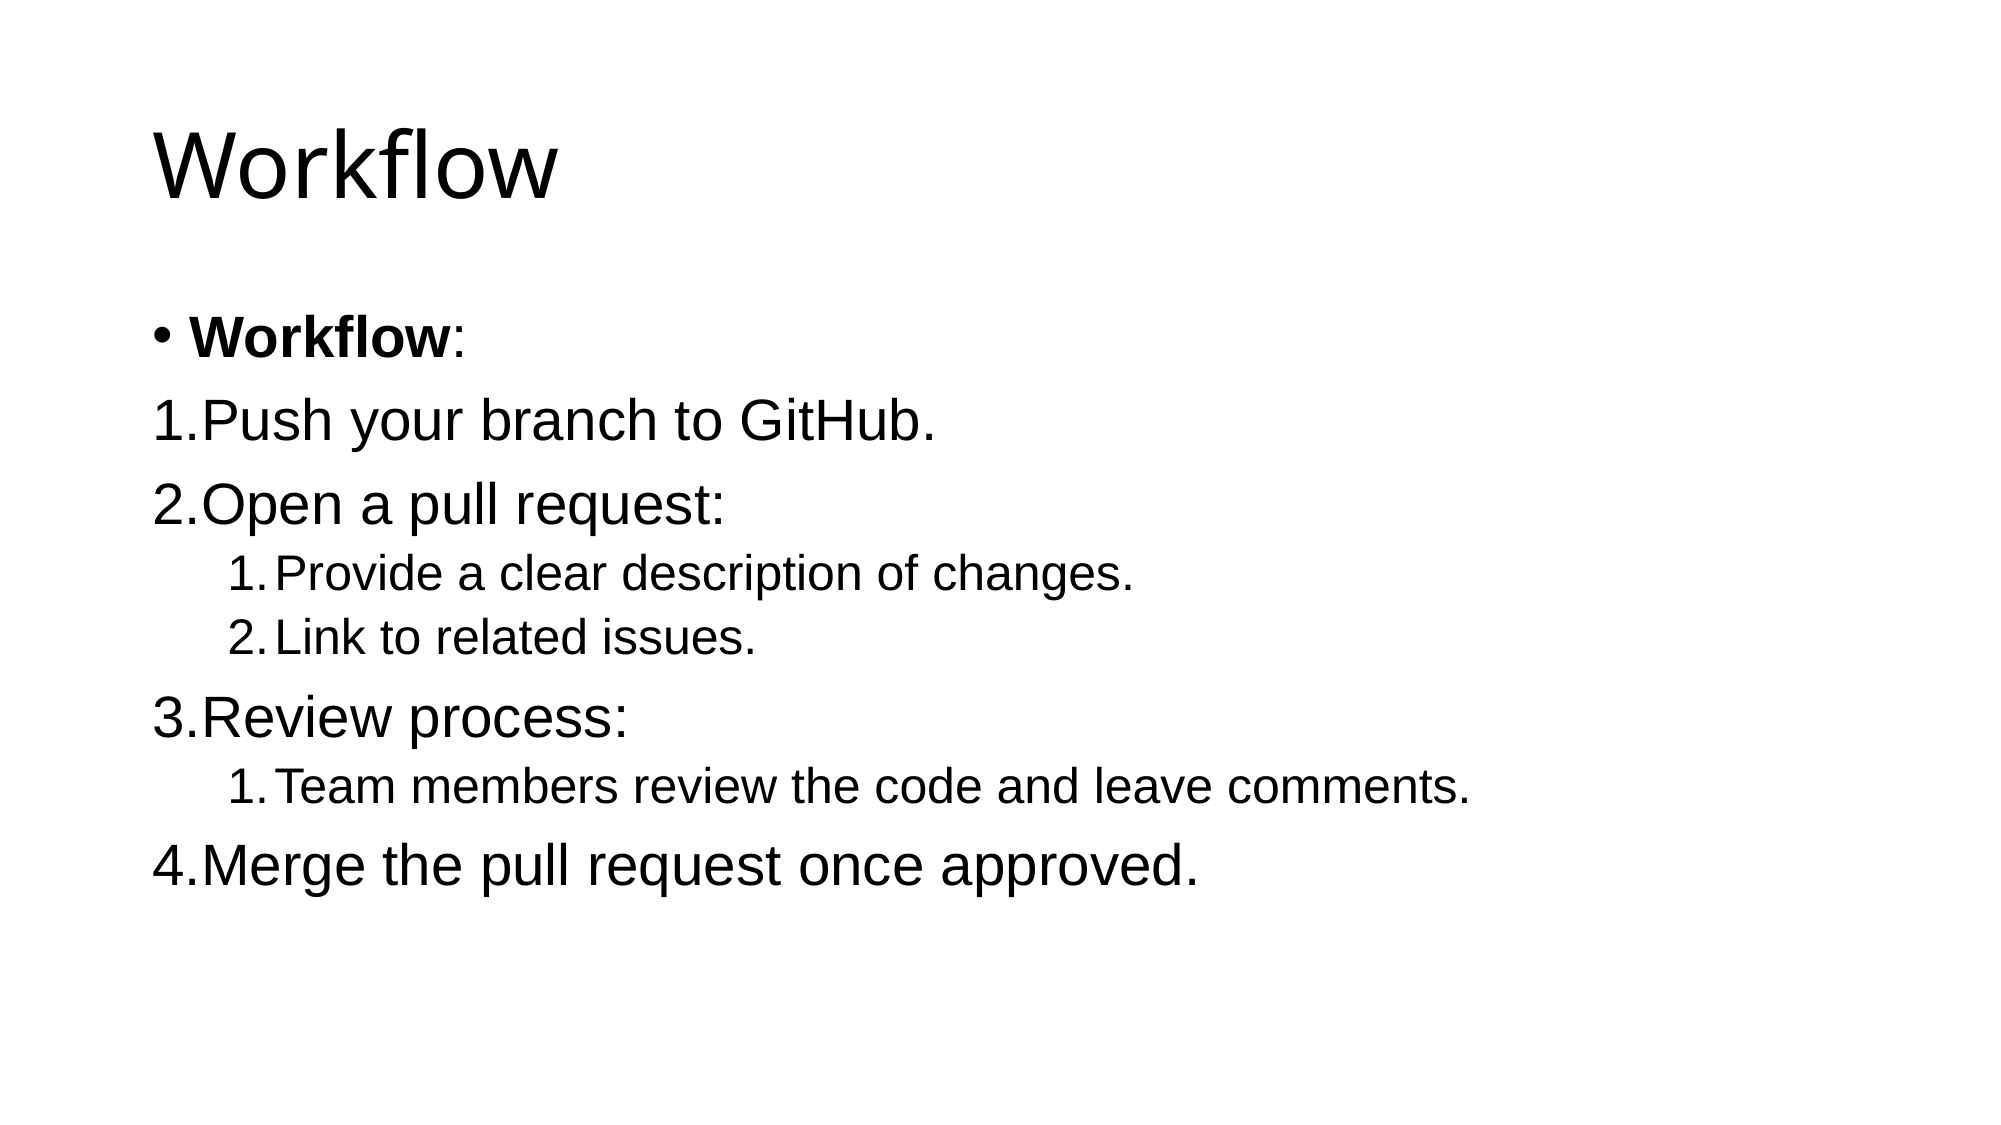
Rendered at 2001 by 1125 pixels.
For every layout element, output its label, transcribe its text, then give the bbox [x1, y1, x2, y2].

title Workflow [137, 59, 1863, 278]
list Workflow: Push your branch to GitHub. Open a pull request: Provide a clear description of changes. Link to related issues. Review process: Team members review the code and leave comments. Merge the pull request once approved. [137, 299, 1863, 1014]
